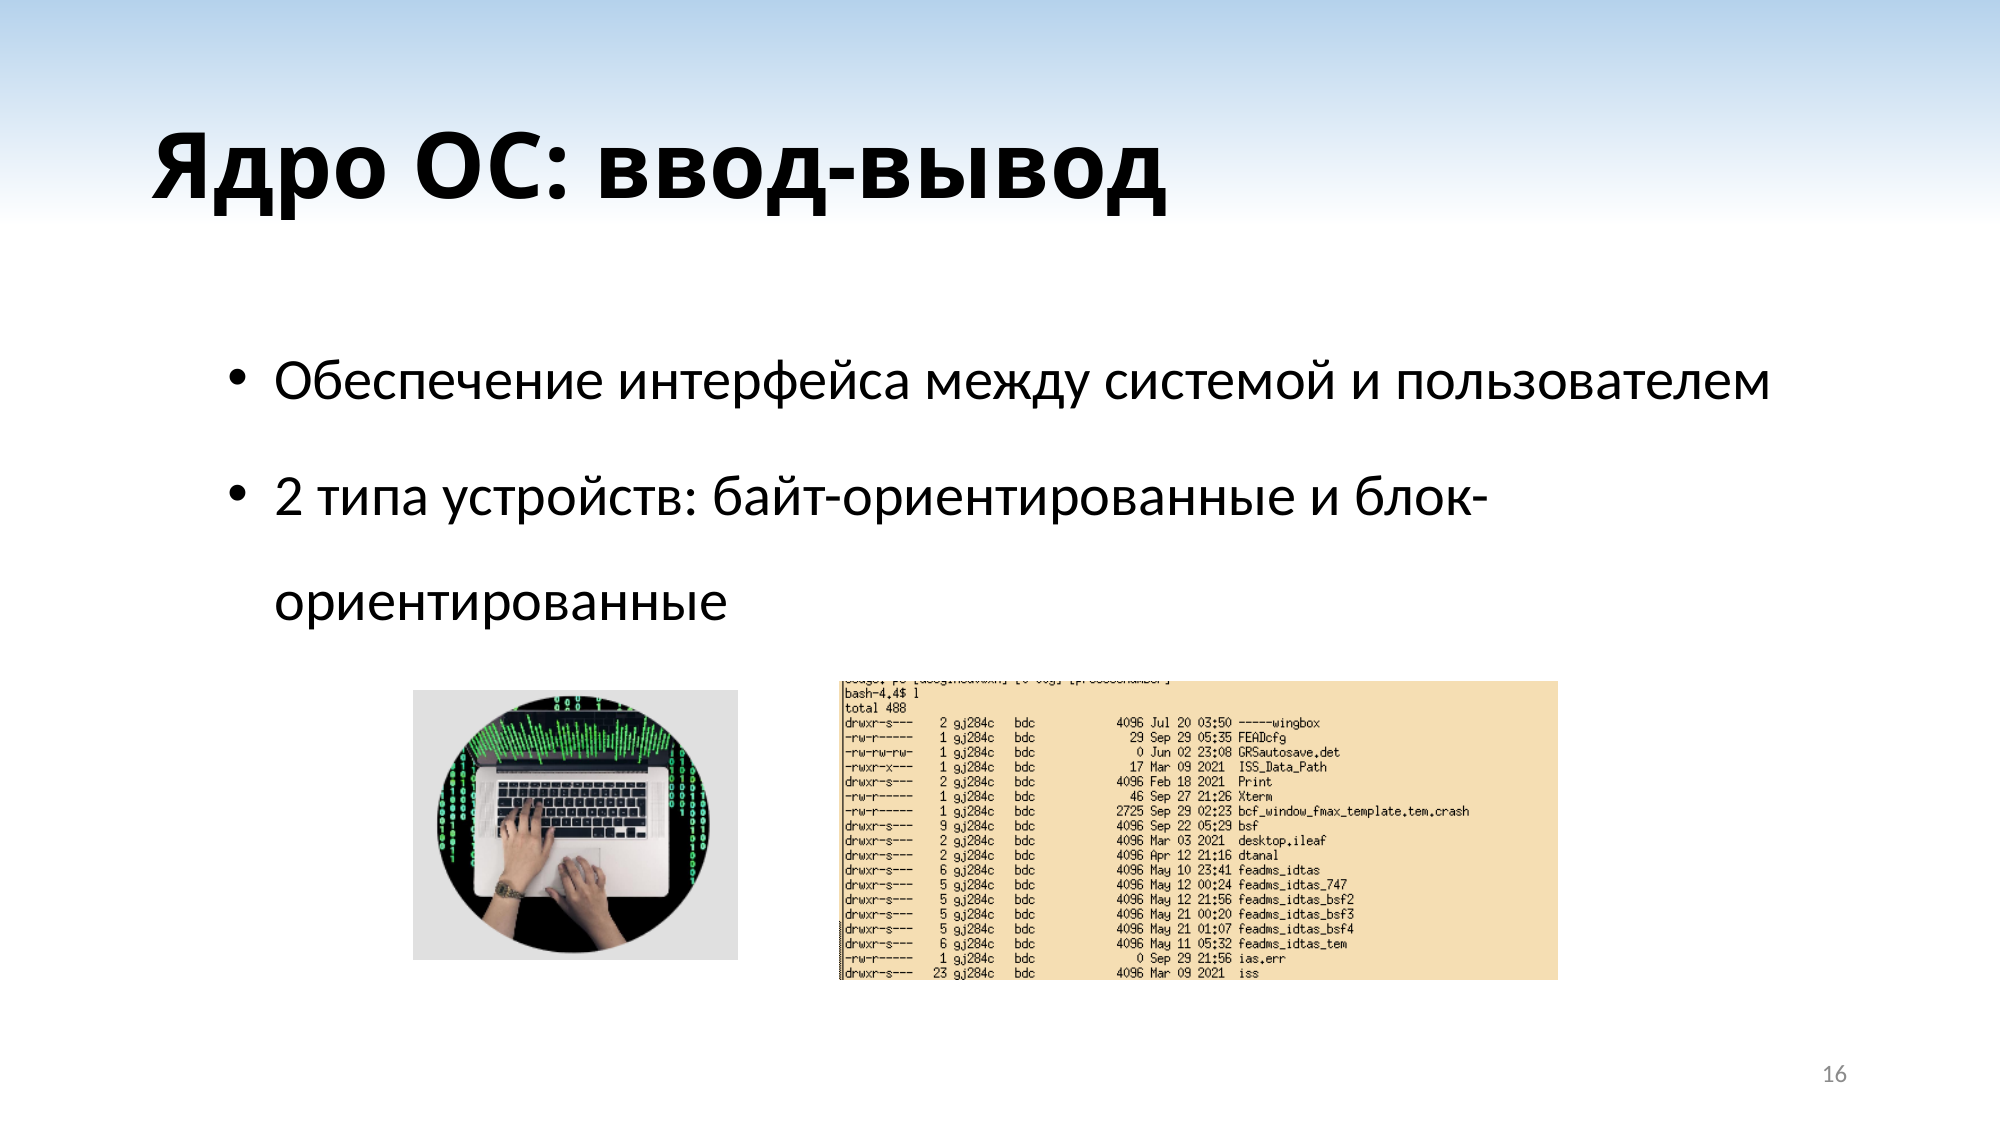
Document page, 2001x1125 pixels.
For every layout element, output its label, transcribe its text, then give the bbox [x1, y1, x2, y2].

list Обеспечение интерфейса между системой и пользователем 2 типа устройств: байт-ориентированные и блок-ориентированные [137, 299, 1863, 1014]
picture [839, 681, 1559, 980]
slide_number 16 [1412, 1042, 1863, 1103]
title Ядро ОС: ввод-вывод [137, 59, 1863, 278]
picture [413, 690, 738, 960]
